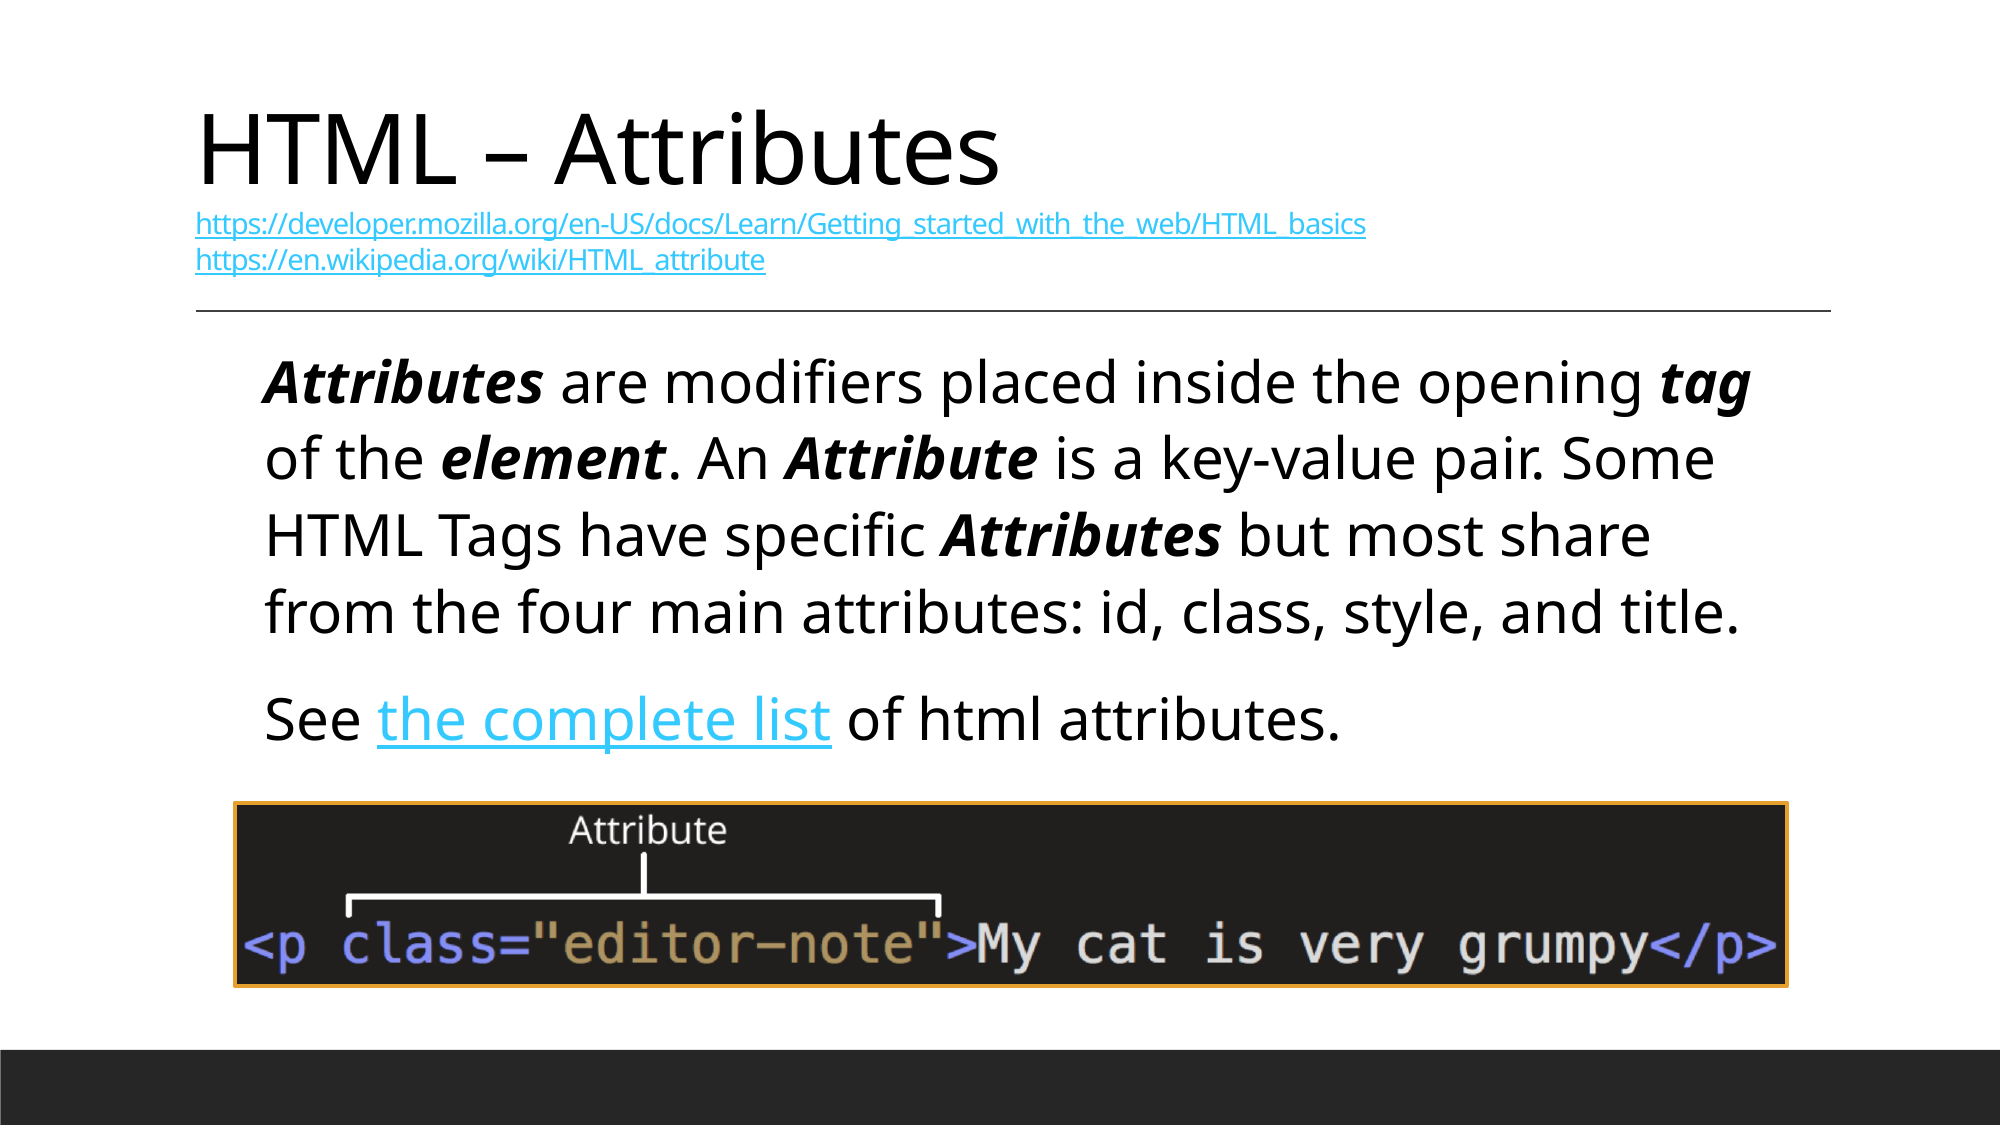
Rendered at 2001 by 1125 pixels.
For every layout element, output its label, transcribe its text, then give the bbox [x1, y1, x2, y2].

title HTML – Attributes https://developer.mozilla.org/en-US/docs/Learn/Getting_started_with_the_web/HTML_basics https://en.wikipedia.org/wiki/HTML_attribute [180, 47, 1830, 285]
list Attributes are modifiers placed inside the opening tag of the element. An Attribute is a key-value pair. Some HTML Tags have specific Attributes but most share from the four main attributes: id, class, style, and title. See the complete list of html attributes. [249, 311, 1761, 789]
picture [236, 804, 1786, 985]
